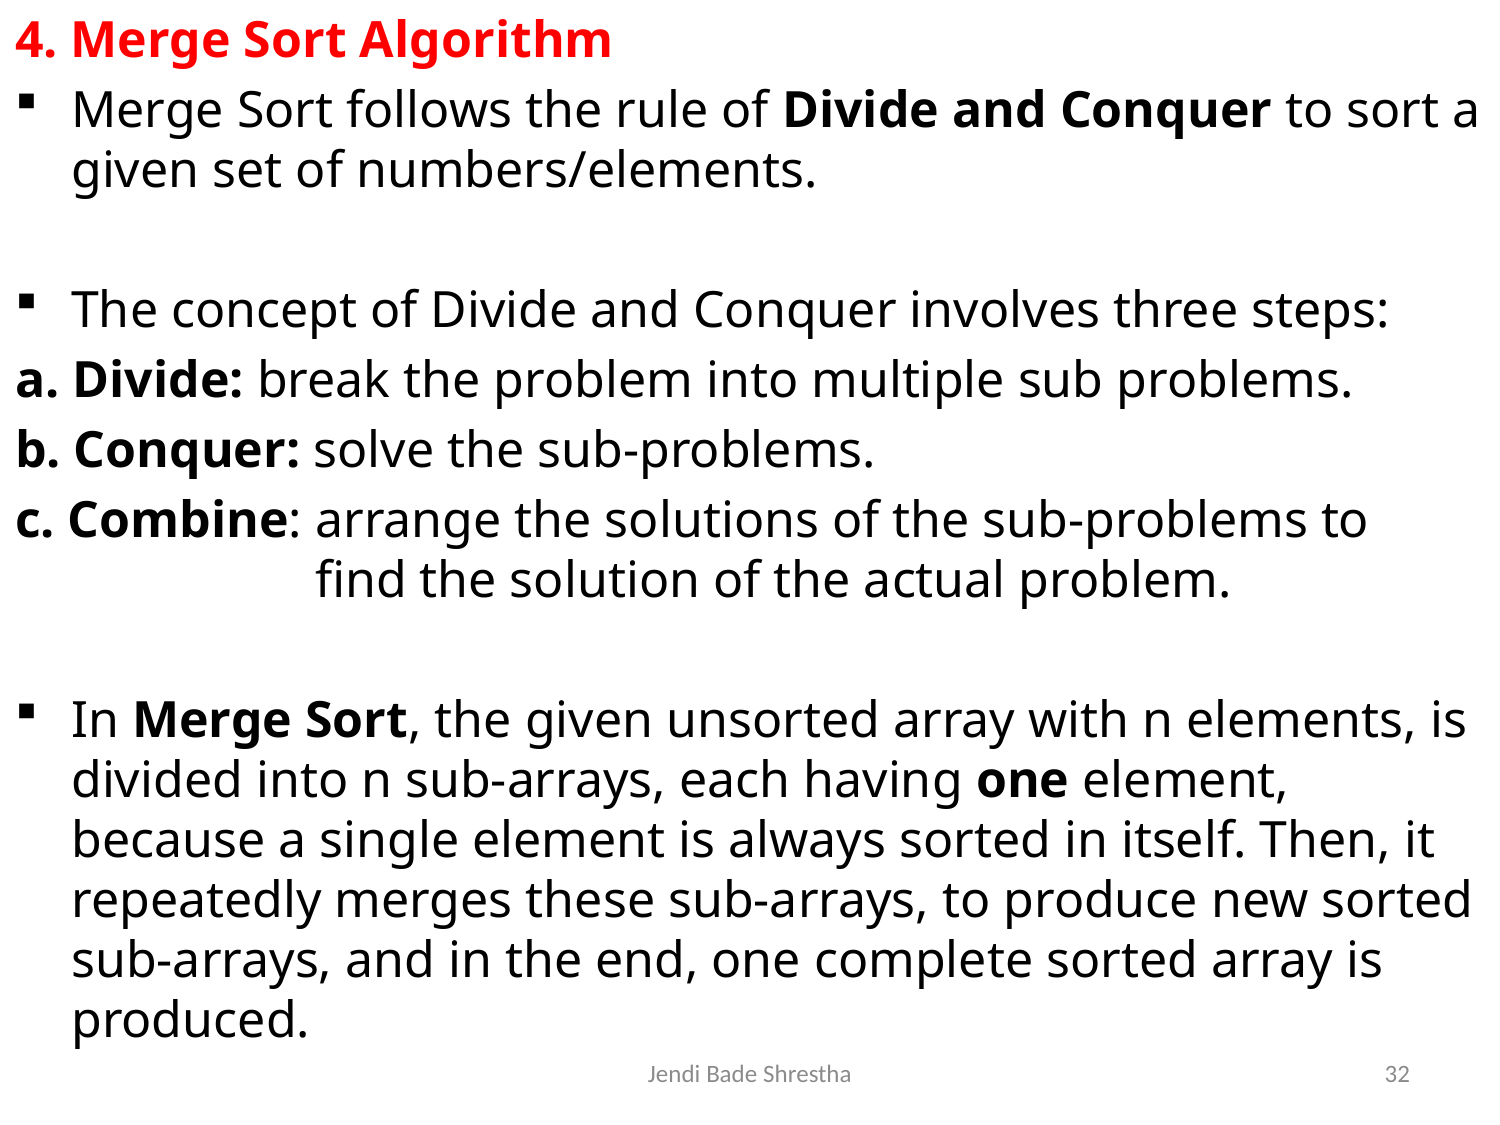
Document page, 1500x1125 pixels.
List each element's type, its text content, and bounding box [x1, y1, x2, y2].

slide_number 32 [1074, 1042, 1425, 1103]
footer Jendi Bade Shrestha [512, 1042, 988, 1103]
list 4. Merge Sort Algorithm Merge Sort follows the rule of Divide and Conquer to sort a given set of numbers/elements. The concept of Divide and Conquer involves three steps: a. Divide: break the problem into multiple sub problems. b. Conquer: solve the sub-problems. c. Combine: arrange the solutions of the sub-problems to find the solution of the actual problem. In Merge Sort, the given unsorted array with n elements, is divided into n sub-arrays, each having one element, because a single element is always sorted in itself. Then, it repeatedly merges these sub-arrays, to produce new sorted sub-arrays, and in the end, one complete sorted array is produced. [0, 0, 1500, 1125]
